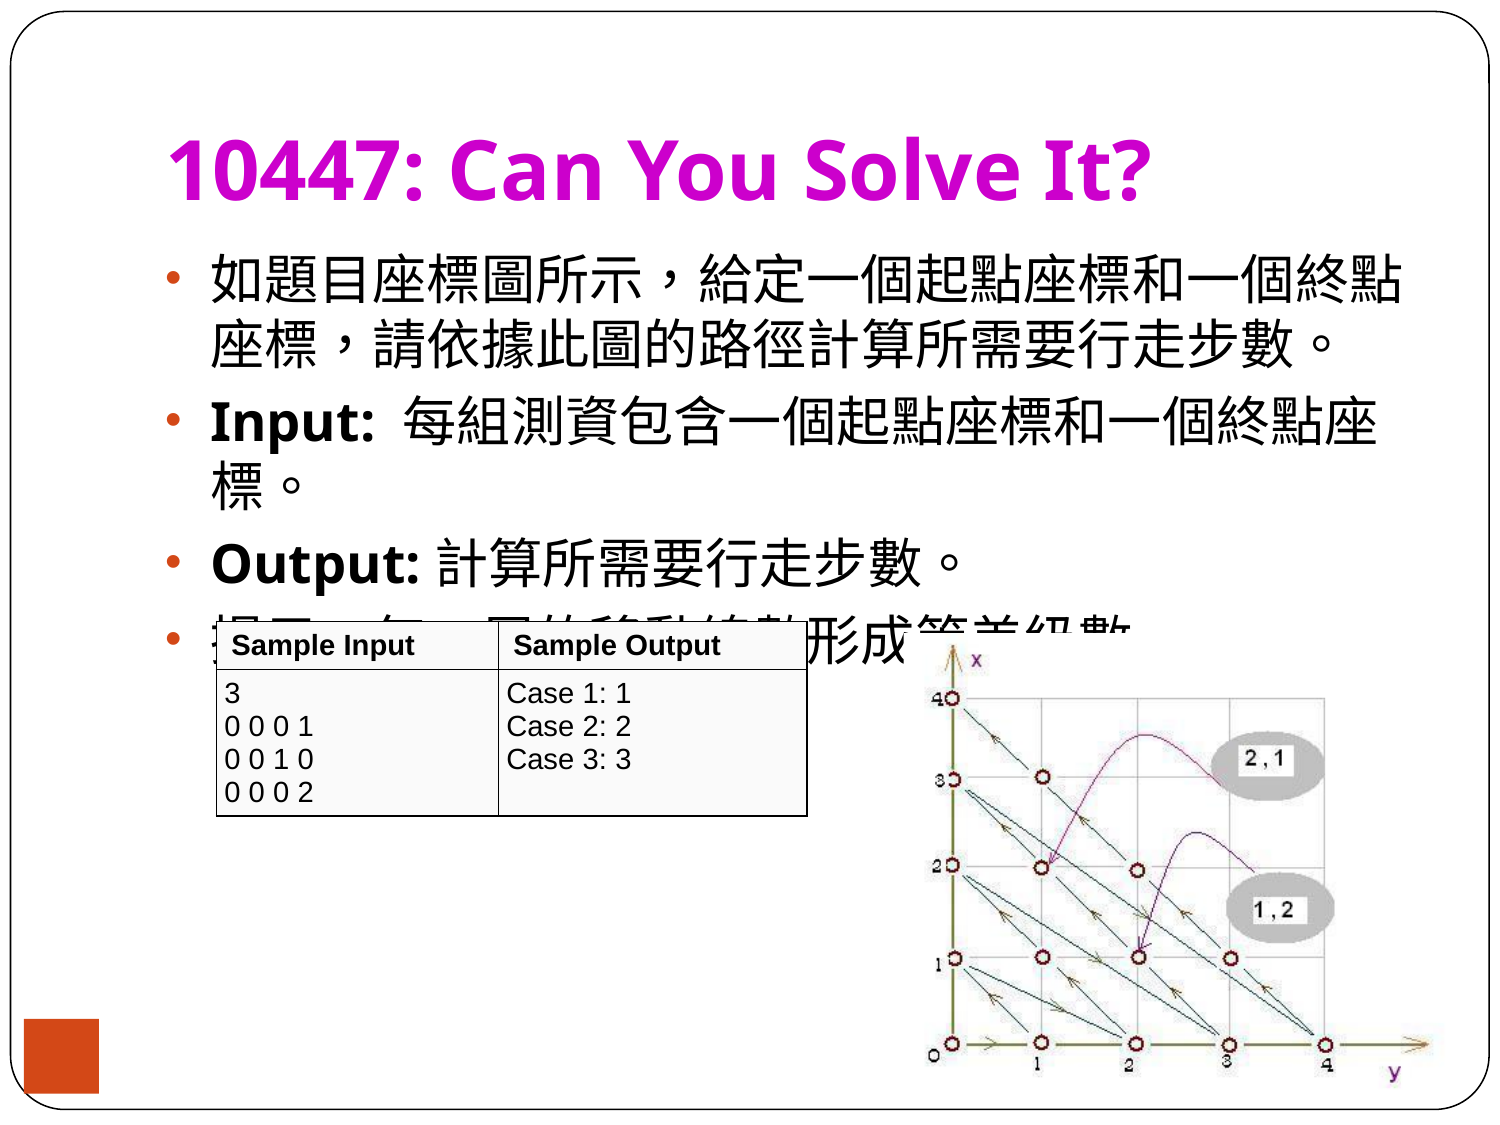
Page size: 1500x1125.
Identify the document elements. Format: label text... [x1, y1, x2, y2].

table_cell 3 0 0 0 1 0 0 1 0 0 0 0 2 [217, 670, 498, 815]
title 10447: Can You Solve It? [150, 45, 1425, 233]
table_cell Case 1: 1 Case 2: 2 Case 3: 3 [499, 670, 806, 815]
table_header Sample Output [499, 622, 806, 669]
slide_number [23, 1018, 99, 1094]
list 如題目座標圖所示，給定一個起點座標和一個終點座標，請依據此圖的路徑計算所需要行走步數。 Input: 每組測資包含一個起點座標和一個終點座標。 Output:計算所需要行走步數。 提示: 每一層的移動總數形成等差級數 [150, 237, 1425, 988]
text_box [903, 633, 1447, 1095]
table_header Sample Input [217, 622, 498, 669]
